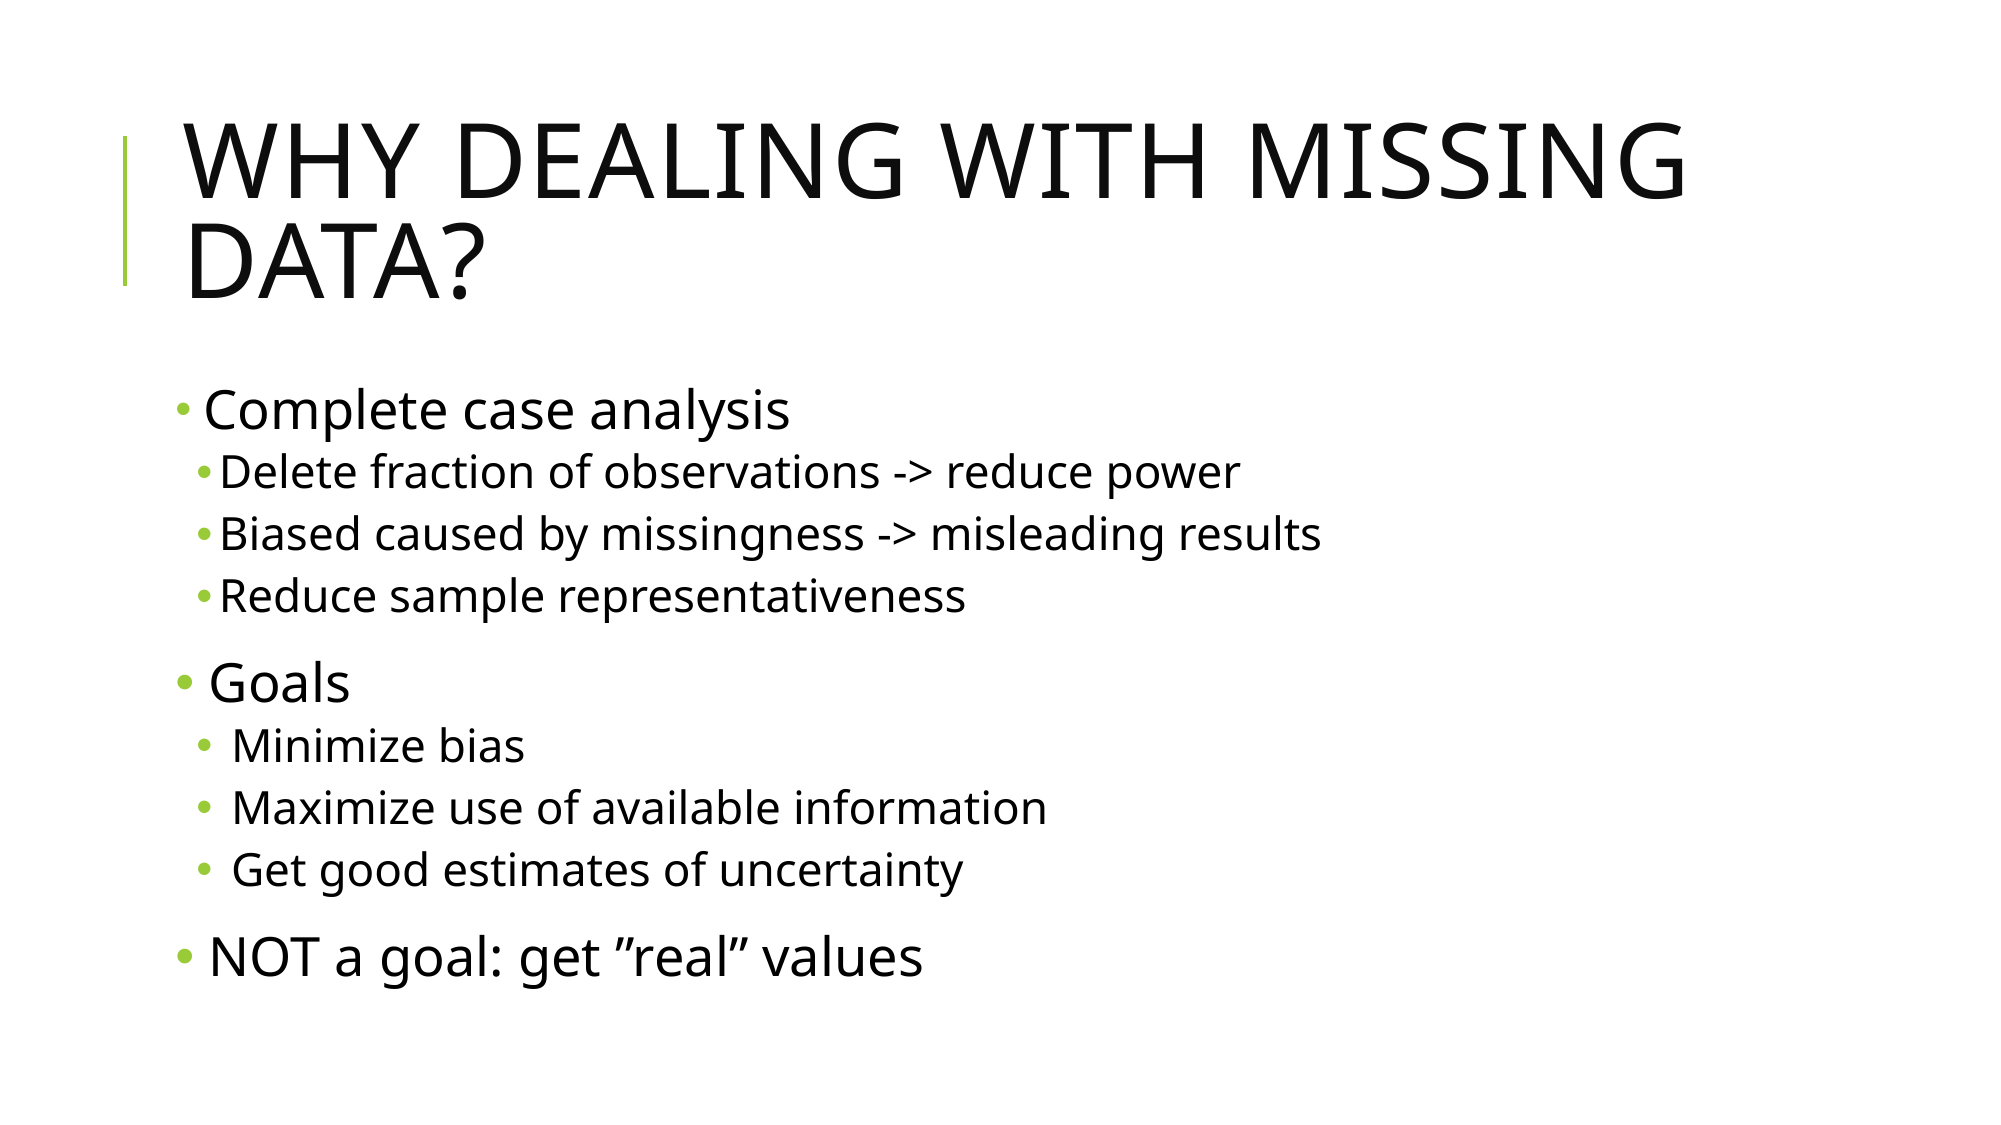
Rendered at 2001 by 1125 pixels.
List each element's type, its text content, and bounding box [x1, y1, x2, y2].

list Complete case analysis Delete fraction of observations -> reduce power Biased caused by missingness -> misleading results Reduce sample representativeness Goals Minimize bias Maximize use of available information Get good estimates of uncertainty NOT a goal: get ”real” values [168, 375, 1763, 1035]
title Why dealing with missing data? [168, 96, 1763, 342]
